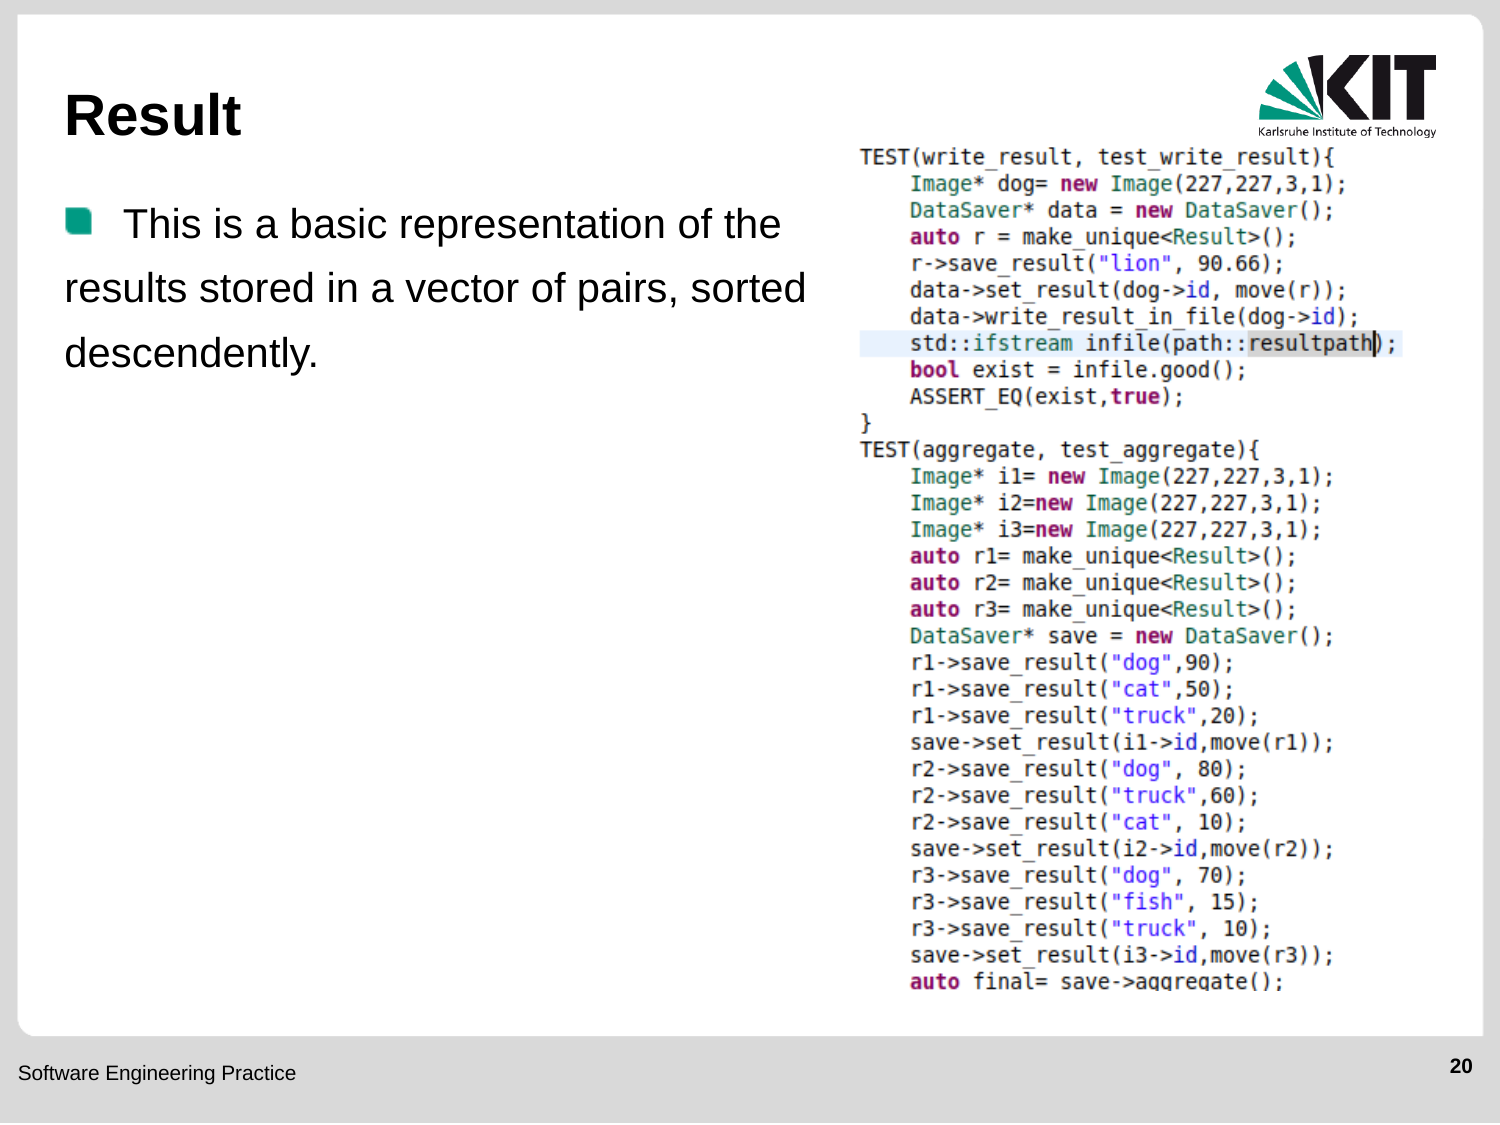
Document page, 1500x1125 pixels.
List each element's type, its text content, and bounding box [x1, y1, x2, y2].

picture [0, 0, 1500, 1123]
text_box Software Engineering Practice [17, 1059, 934, 1119]
text_box This is a basic representation of the results stored in a vector of pairs, sorted descendently. [64, 196, 858, 1000]
text_box 1 [1421, 1053, 1473, 1113]
text_box Result [64, 54, 1198, 147]
